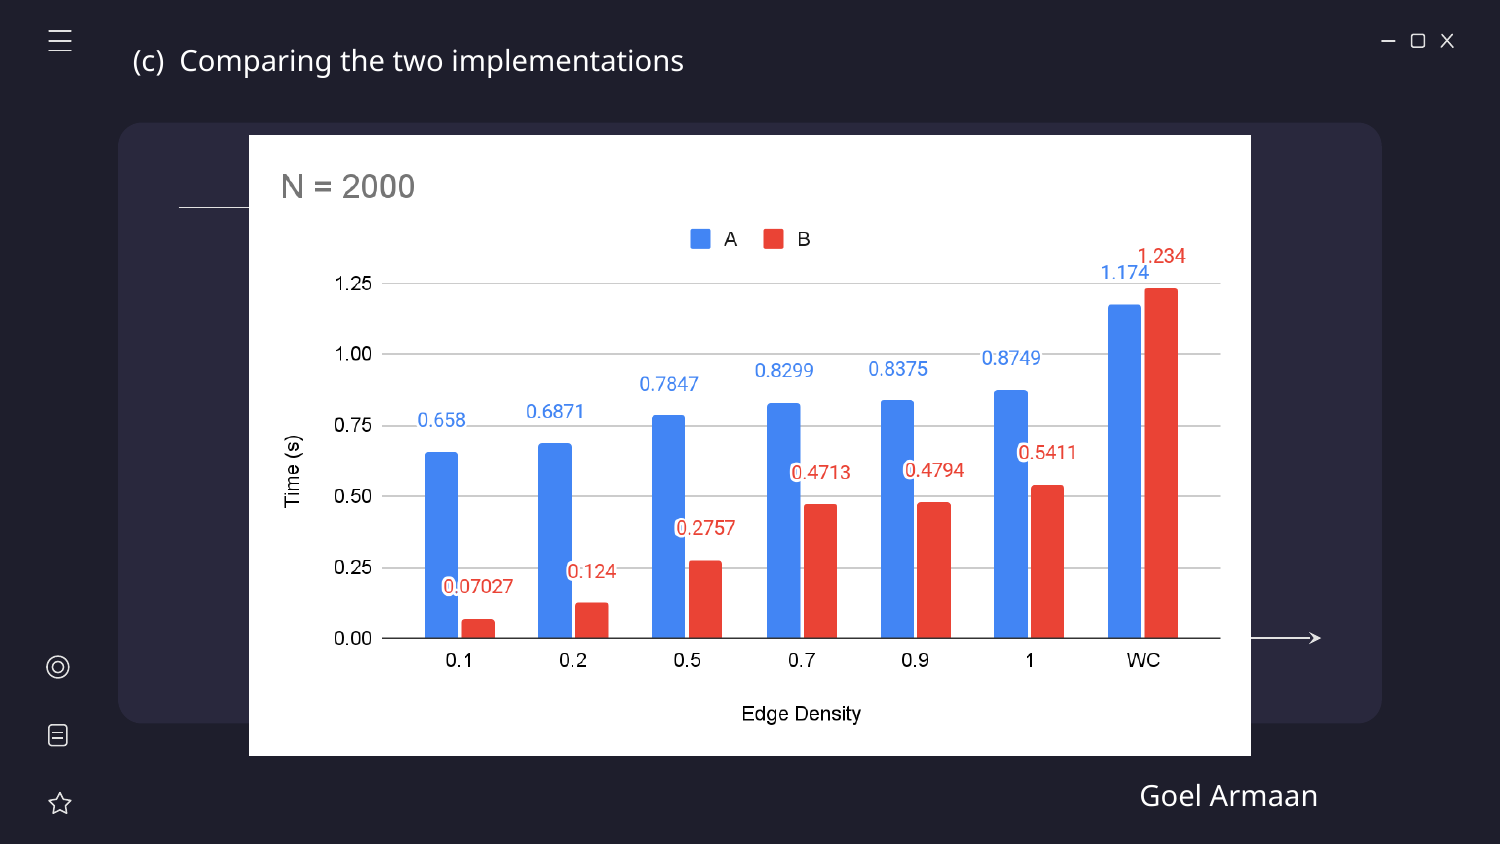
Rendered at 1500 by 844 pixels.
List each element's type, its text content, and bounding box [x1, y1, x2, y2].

text_box Goel Armaan [1124, 761, 1429, 827]
picture [248, 135, 1252, 756]
text_box (c) Comparing the two implementations [117, 27, 1309, 128]
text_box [46, 655, 72, 814]
text_box [46, 27, 74, 32]
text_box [48, 30, 72, 51]
